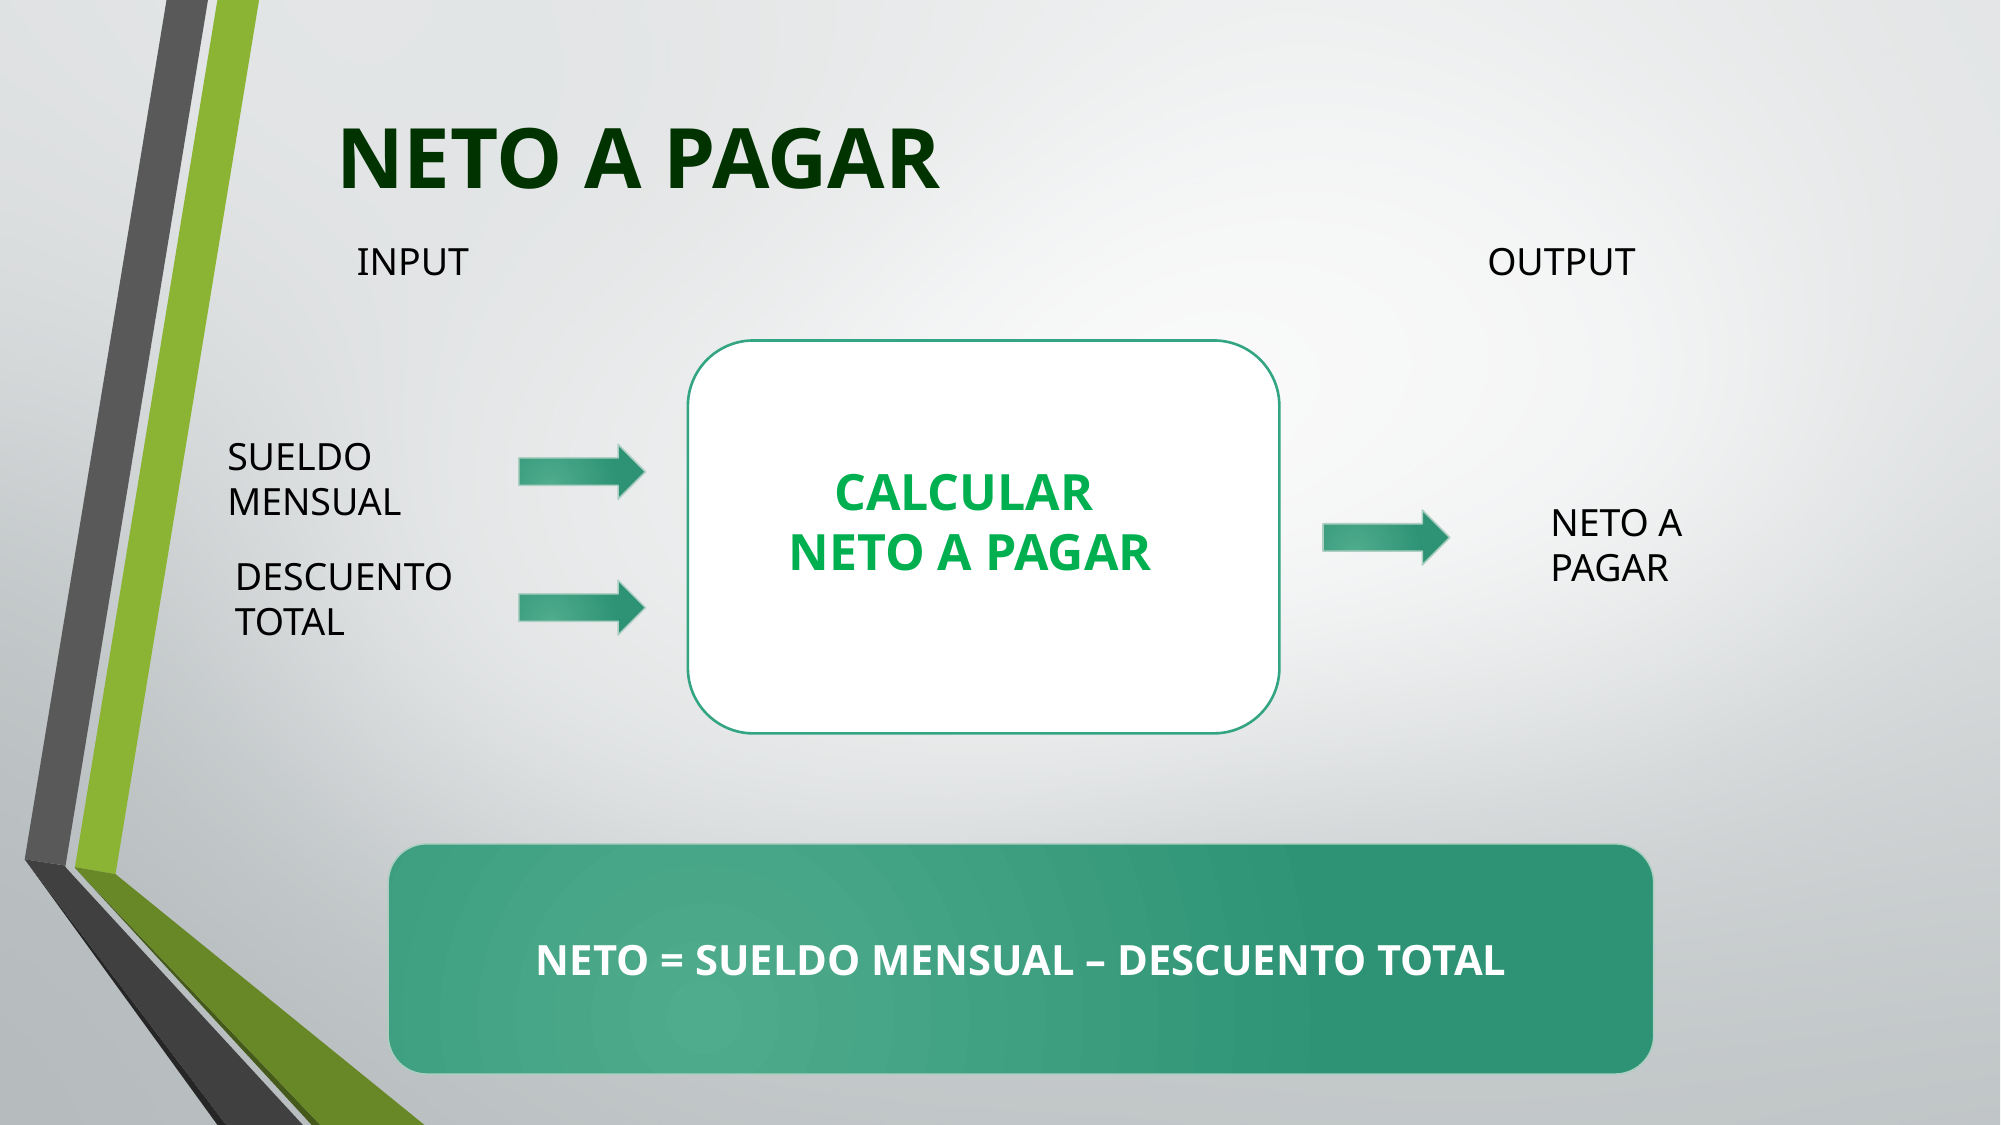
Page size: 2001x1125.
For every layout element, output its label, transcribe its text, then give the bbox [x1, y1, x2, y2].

text_box SUELDO MENSUAL [212, 425, 489, 531]
text_box CALCULAR NETO A PAGAR [731, 452, 1209, 588]
text_box NETO = SUELDO MENSUAL – DESCUENTO TOTAL [387, 843, 1655, 1075]
text_box NETO A PAGAR [0, 97, 1323, 213]
text_box [686, 339, 1281, 735]
text_box [1322, 509, 1451, 566]
text_box NETO A PAGAR [1535, 491, 1798, 597]
text_box DESCUENTO TOTAL [220, 545, 497, 651]
text_box OUTPUT [1472, 230, 1749, 291]
text_box [518, 579, 647, 636]
text_box INPUT [342, 230, 619, 291]
text_box [518, 443, 647, 500]
